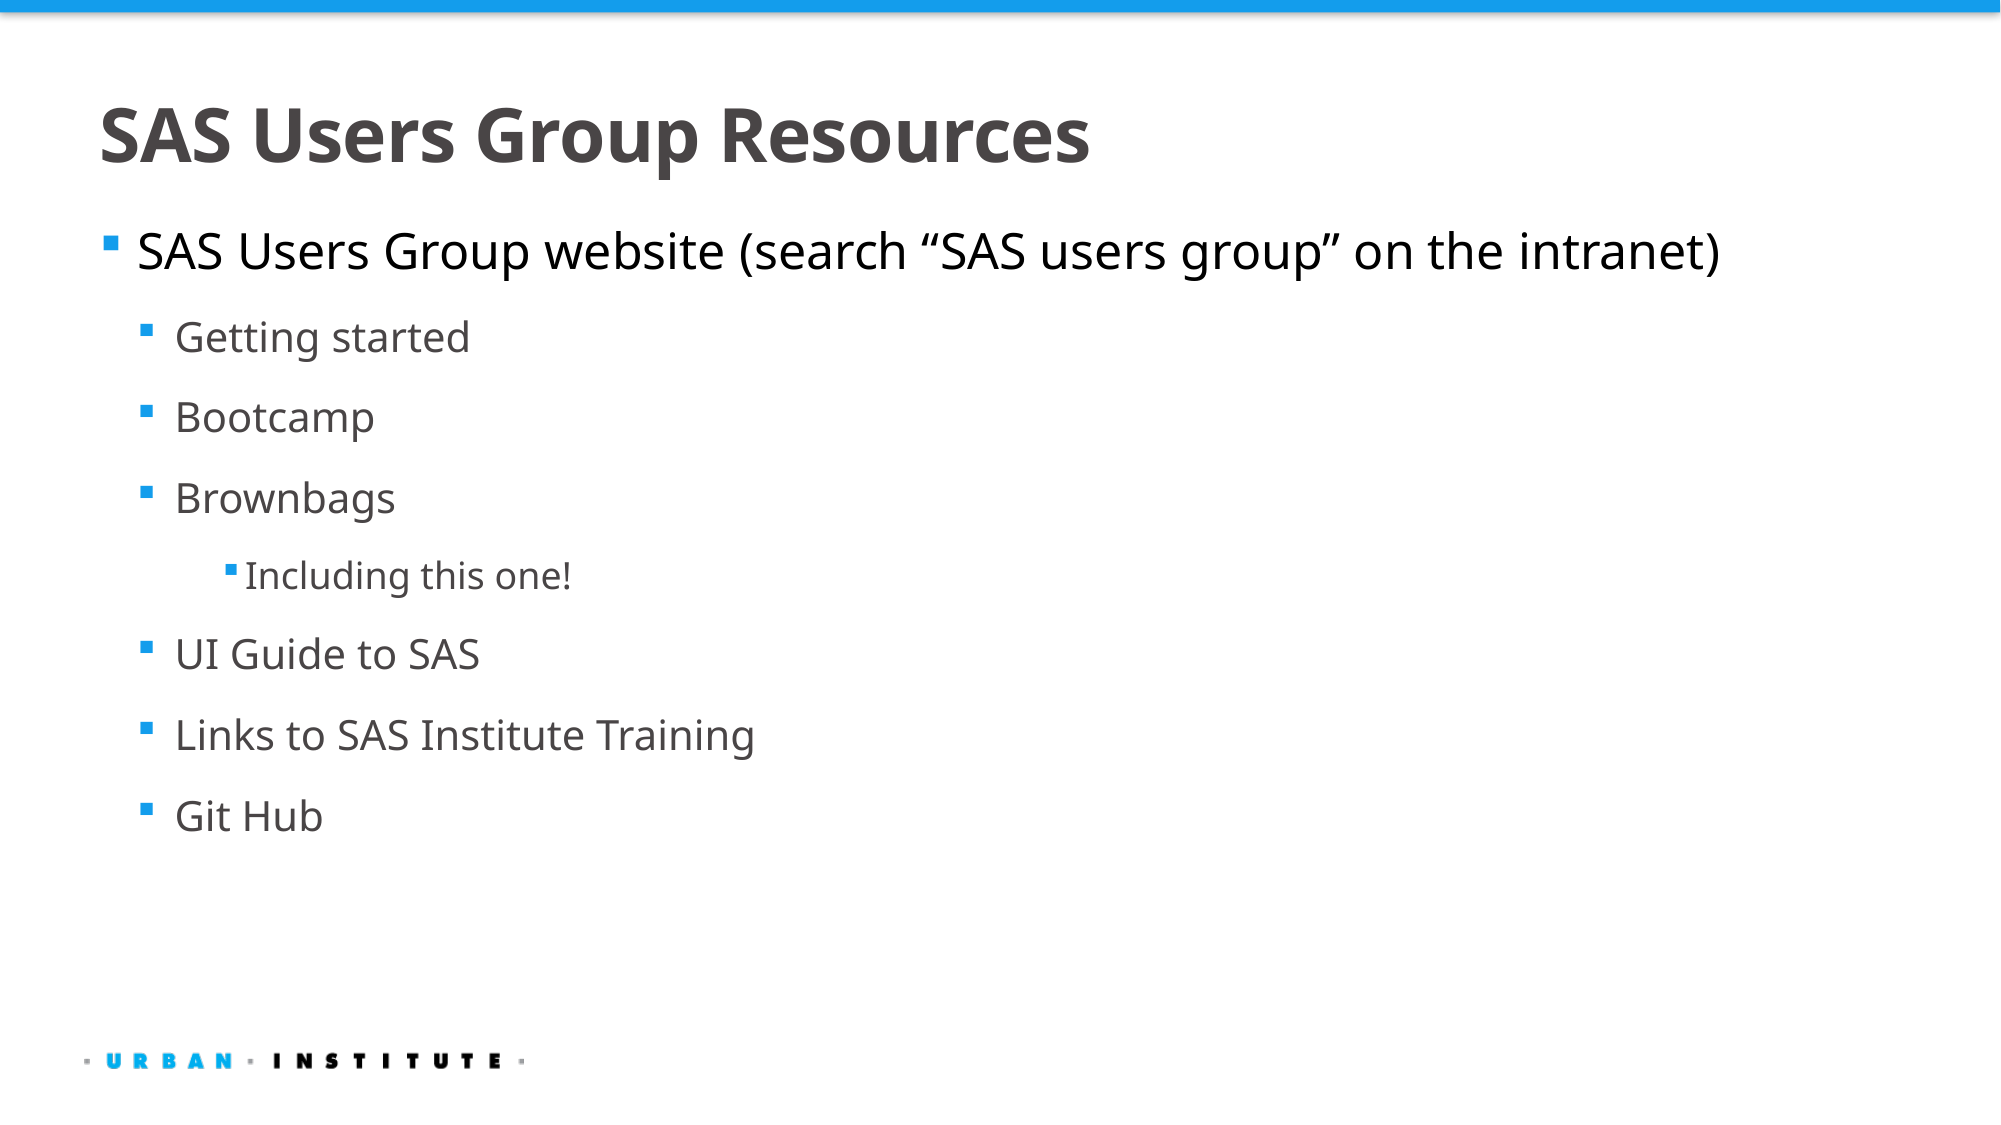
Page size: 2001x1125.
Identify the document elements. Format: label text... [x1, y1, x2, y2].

list SAS Users Group website (search “SAS users group” on the intranet) Getting started Bootcamp Brownbags Including this one! UI Guide to SAS Links to SAS Institute Training Git Hub [99, 200, 1830, 902]
title SAS Users Group Resources [99, 87, 1900, 181]
picture [77, 1050, 525, 1073]
